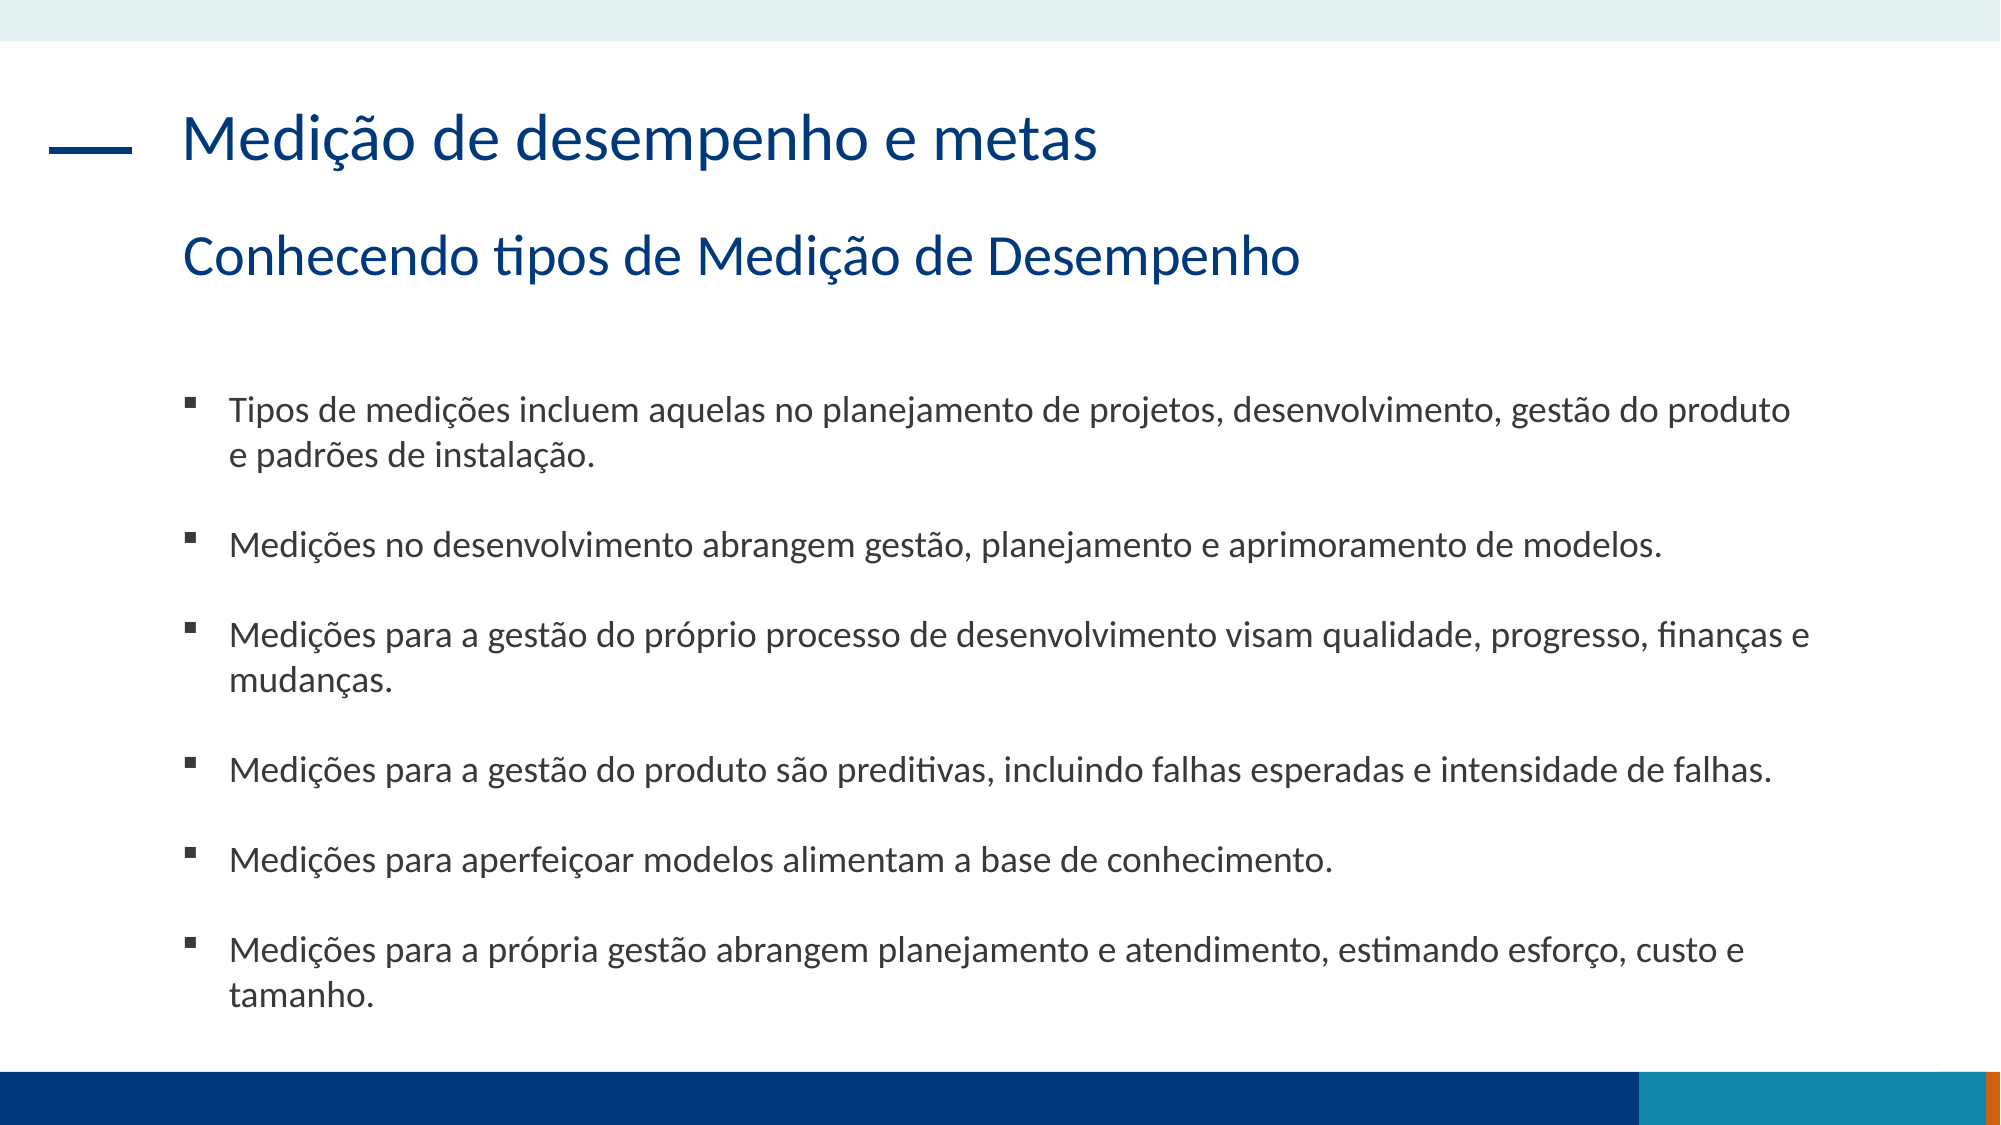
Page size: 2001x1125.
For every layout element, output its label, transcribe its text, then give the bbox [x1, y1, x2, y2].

text_box Tipos de medições incluem aquelas no planejamento de projetos, desenvolvimento, gestão do produto e padrões de instalação. Medições no desenvolvimento abrangem gestão, planejamento e aprimoramento de modelos. Medições para a gestão do próprio processo de desenvolvimento visam qualidade, progresso, finanças e mudanças. Medições para a gestão do produto são preditivas, incluindo falhas esperadas e intensidade de falhas. Medições para aperfeiçoar modelos alimentam a base de conhecimento. Medições para a própria gestão abrangem planejamento e atendimento, estimando esforço, custo e tamanho. [167, 377, 1833, 1023]
text_box Conhecendo tipos de Medição de Desempenho [168, 217, 1833, 307]
list Medição de desempenho e metas [167, 95, 1833, 237]
